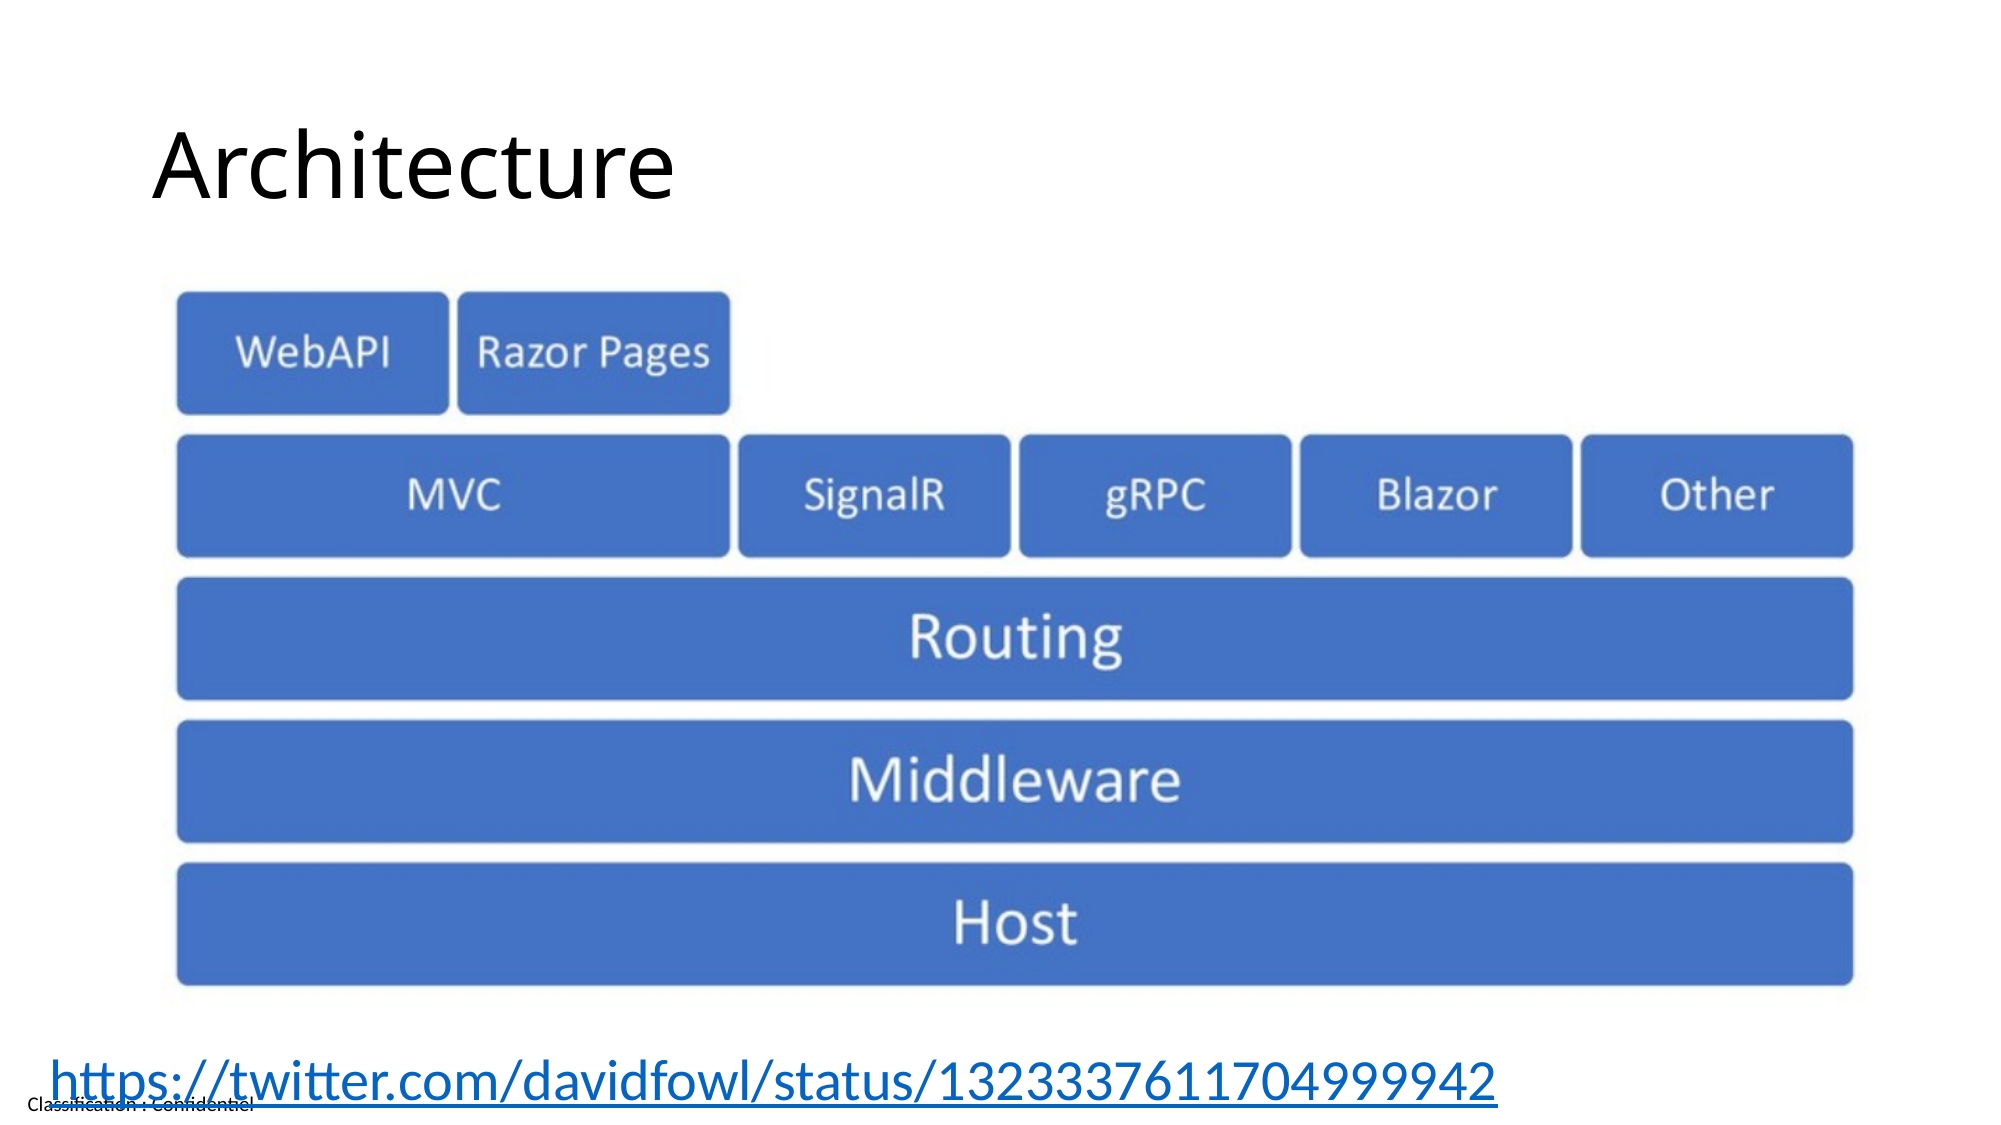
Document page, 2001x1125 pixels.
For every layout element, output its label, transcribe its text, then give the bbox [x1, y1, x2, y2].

picture [137, 254, 1881, 1032]
title Architecture [137, 59, 1863, 254]
list https://twitter.com/davidfowl/status/1323337611704999942 [34, 1042, 1760, 1125]
